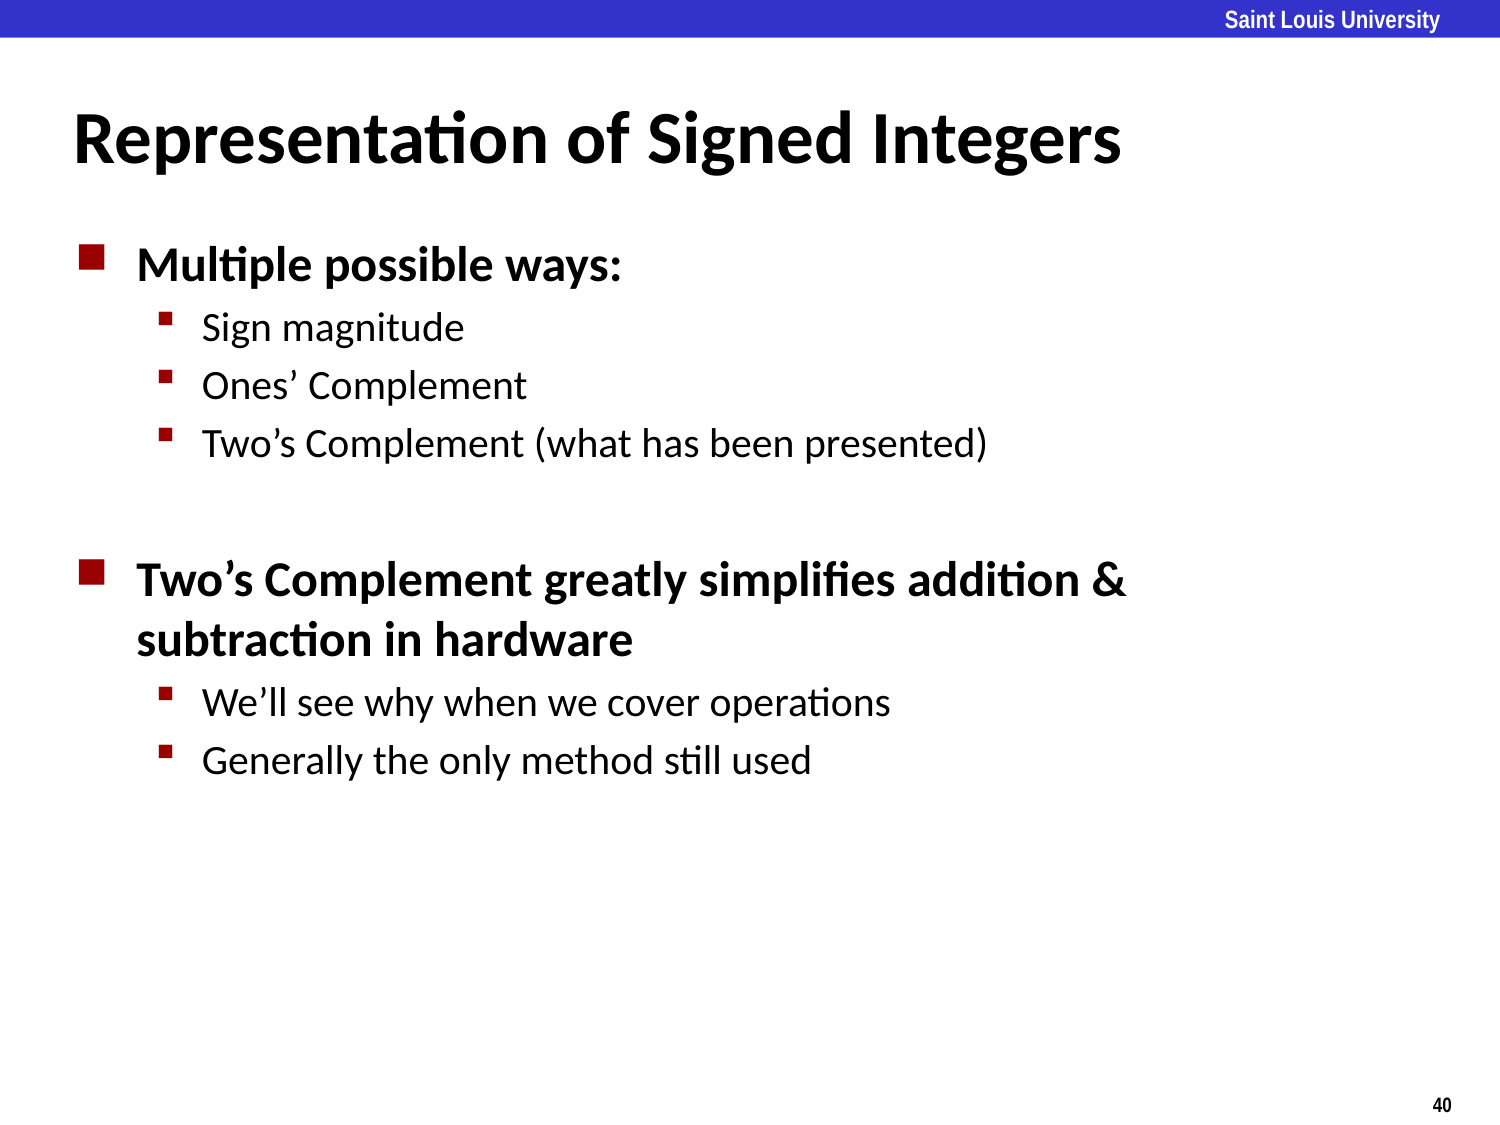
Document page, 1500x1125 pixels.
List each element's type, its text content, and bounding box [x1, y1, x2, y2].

title Representation of Signed Integers [58, 71, 1305, 197]
list Multiple possible ways: Sign magnitude Ones’ Complement Two’s Complement (what has been presented) Two’s Complement greatly simplifies addition & subtraction in hardware We’ll see why when we cover operations Generally the only method still used [64, 223, 1361, 1040]
